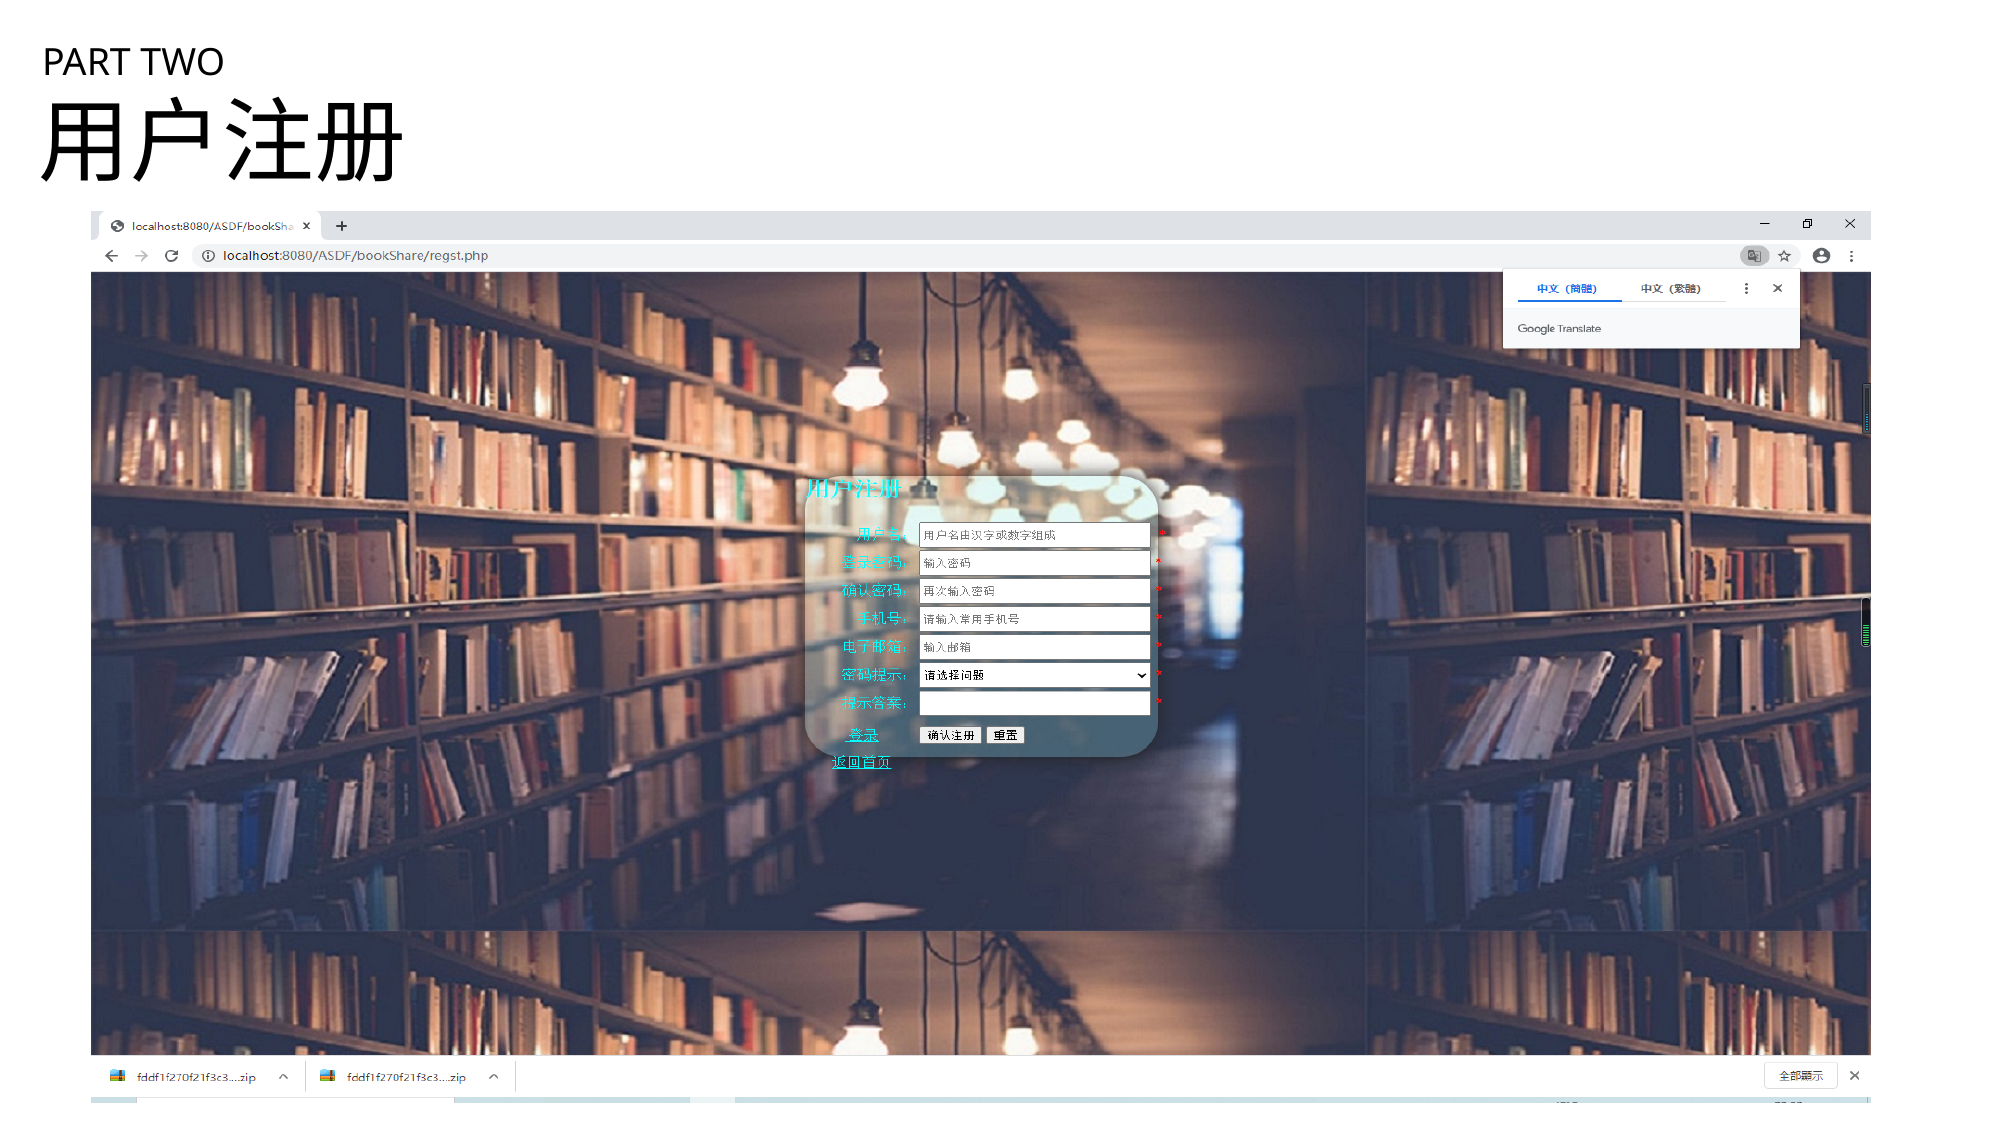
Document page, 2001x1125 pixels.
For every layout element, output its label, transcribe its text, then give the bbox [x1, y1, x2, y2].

picture [91, 211, 1871, 1103]
text_box PART TWO 用户注册 [0, 30, 421, 201]
